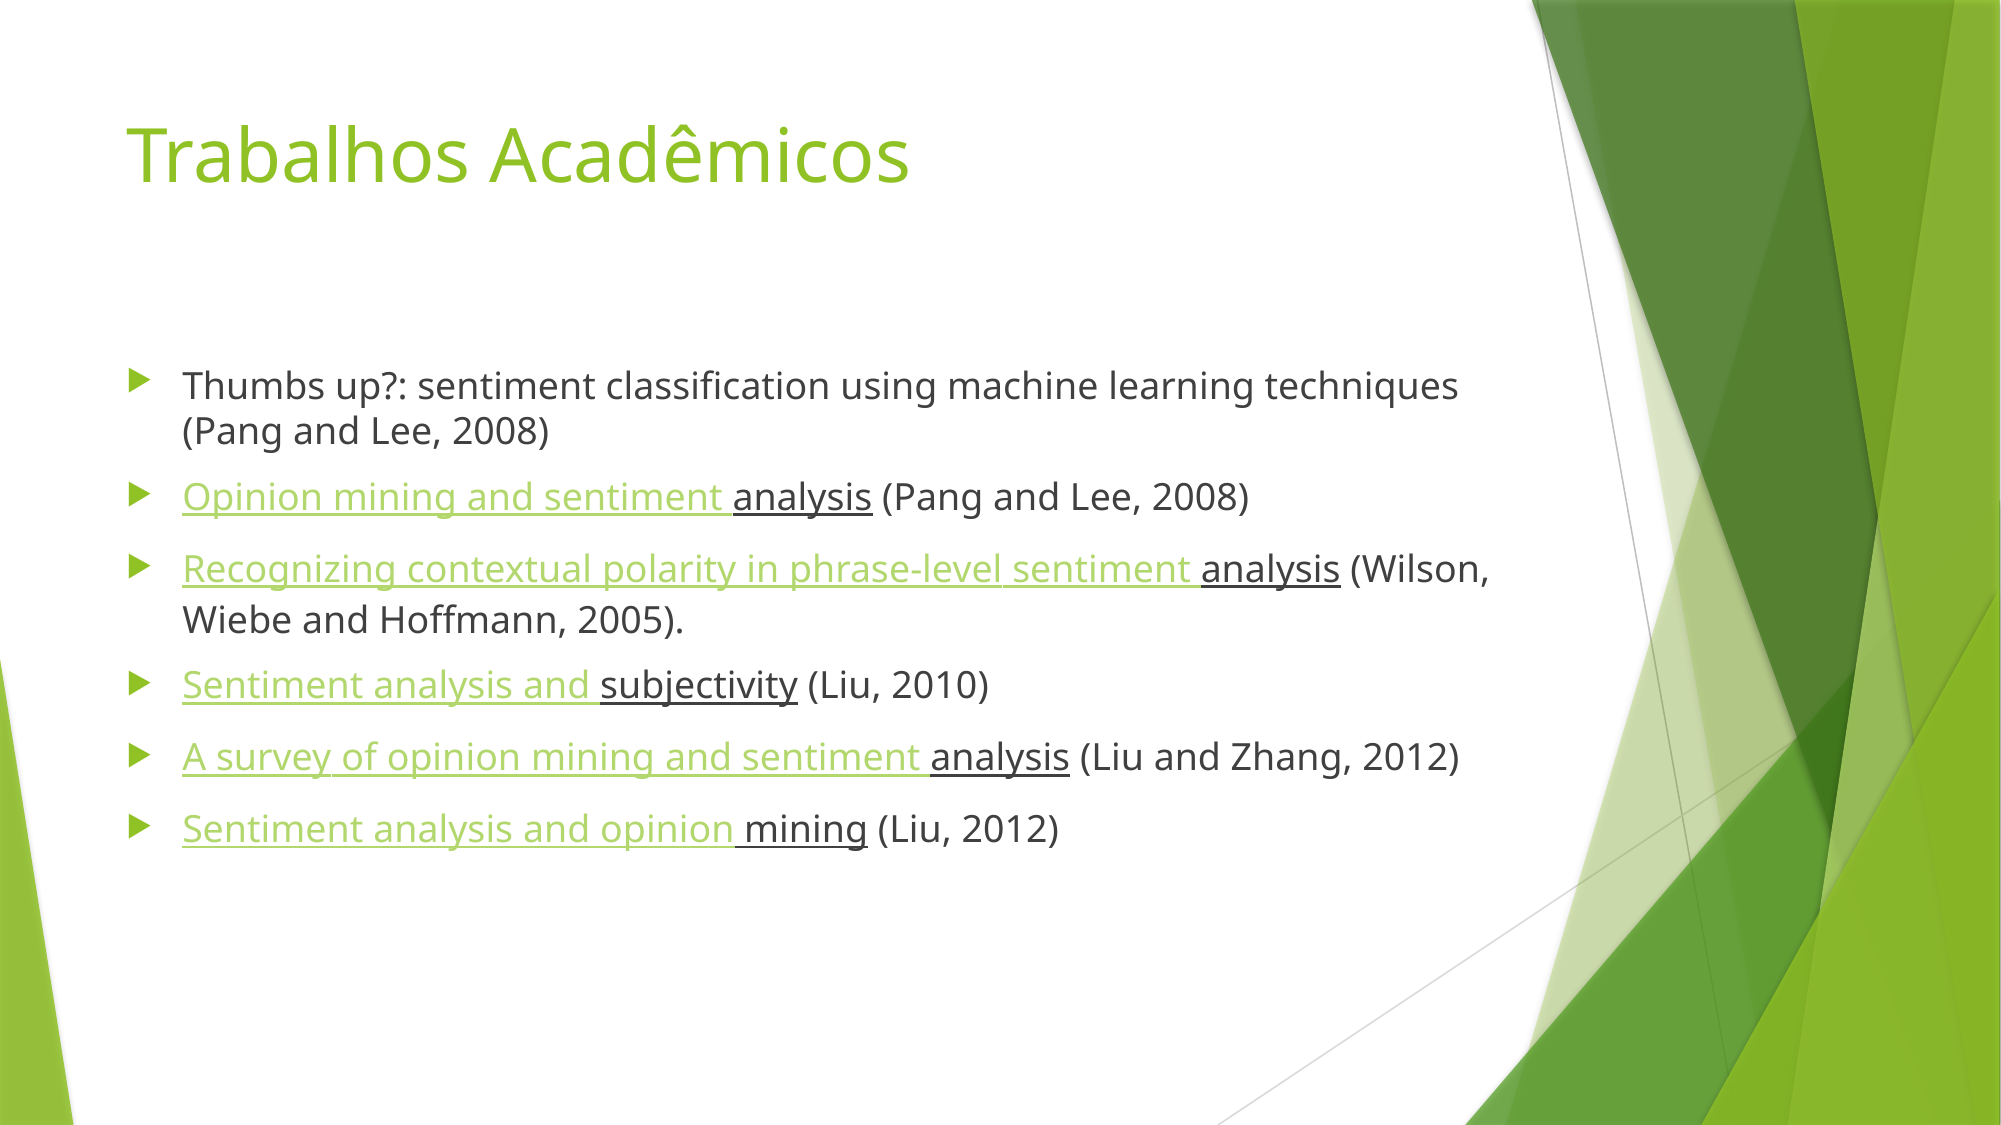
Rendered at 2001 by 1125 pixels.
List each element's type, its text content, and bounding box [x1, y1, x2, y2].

list Thumbs up?: sentiment classification using machine learning techniques (Pang and Lee, 2008) Opinion mining and sentiment analysis (Pang and Lee, 2008) Recognizing contextual polarity in phrase-level sentiment analysis (Wilson, Wiebe and Hoffmann, 2005). Sentiment analysis and subjectivity (Liu, 2010) A survey of opinion mining and sentiment analysis (Liu and Zhang, 2012) Sentiment analysis and opinion mining (Liu, 2012) [111, 354, 1522, 992]
title Trabalhos Acadêmicos [111, 99, 1522, 317]
